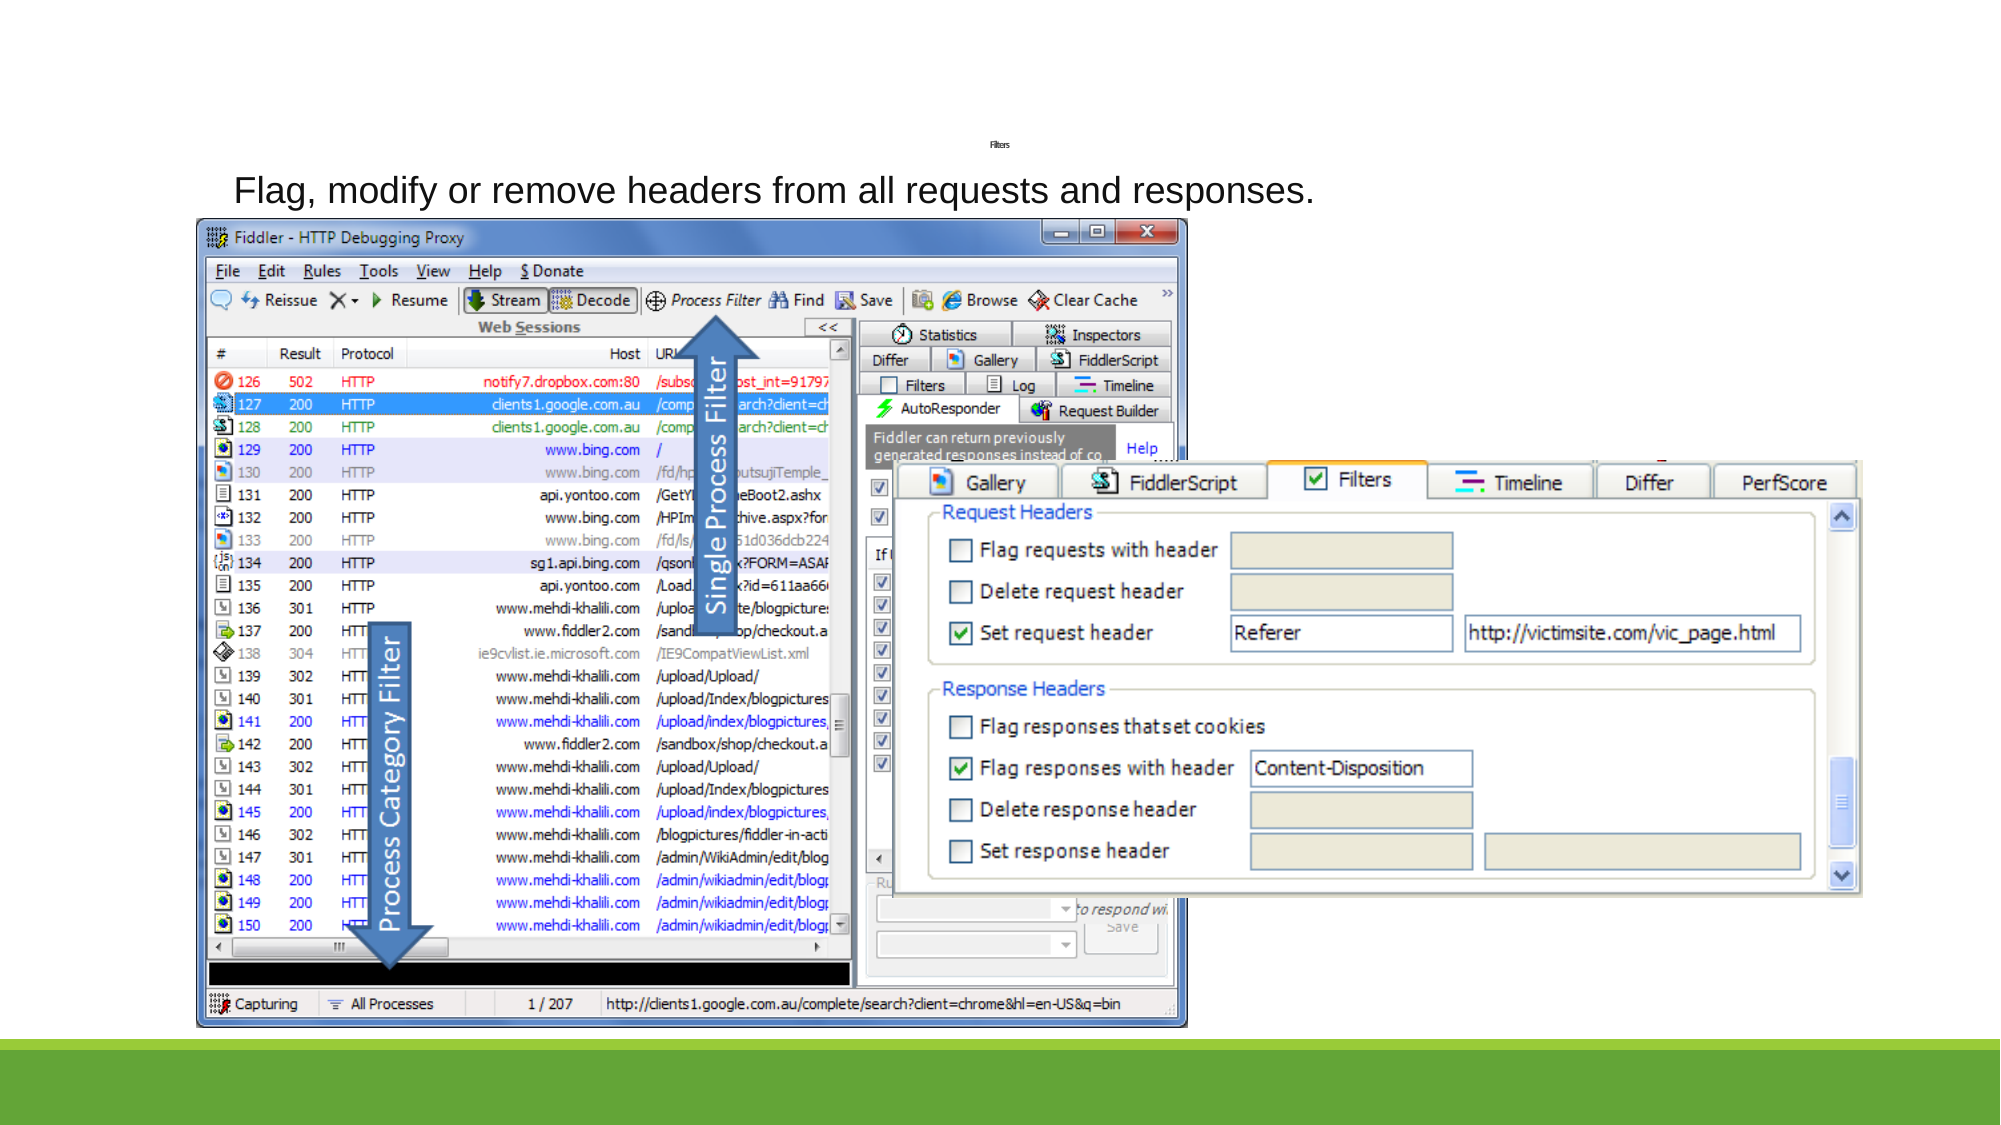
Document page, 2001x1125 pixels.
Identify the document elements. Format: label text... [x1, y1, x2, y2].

title Filters [137, 72, 1863, 159]
picture [195, 218, 1863, 1029]
text_box Flag, modify or remove headers from all requests and responses. [218, 158, 1686, 219]
